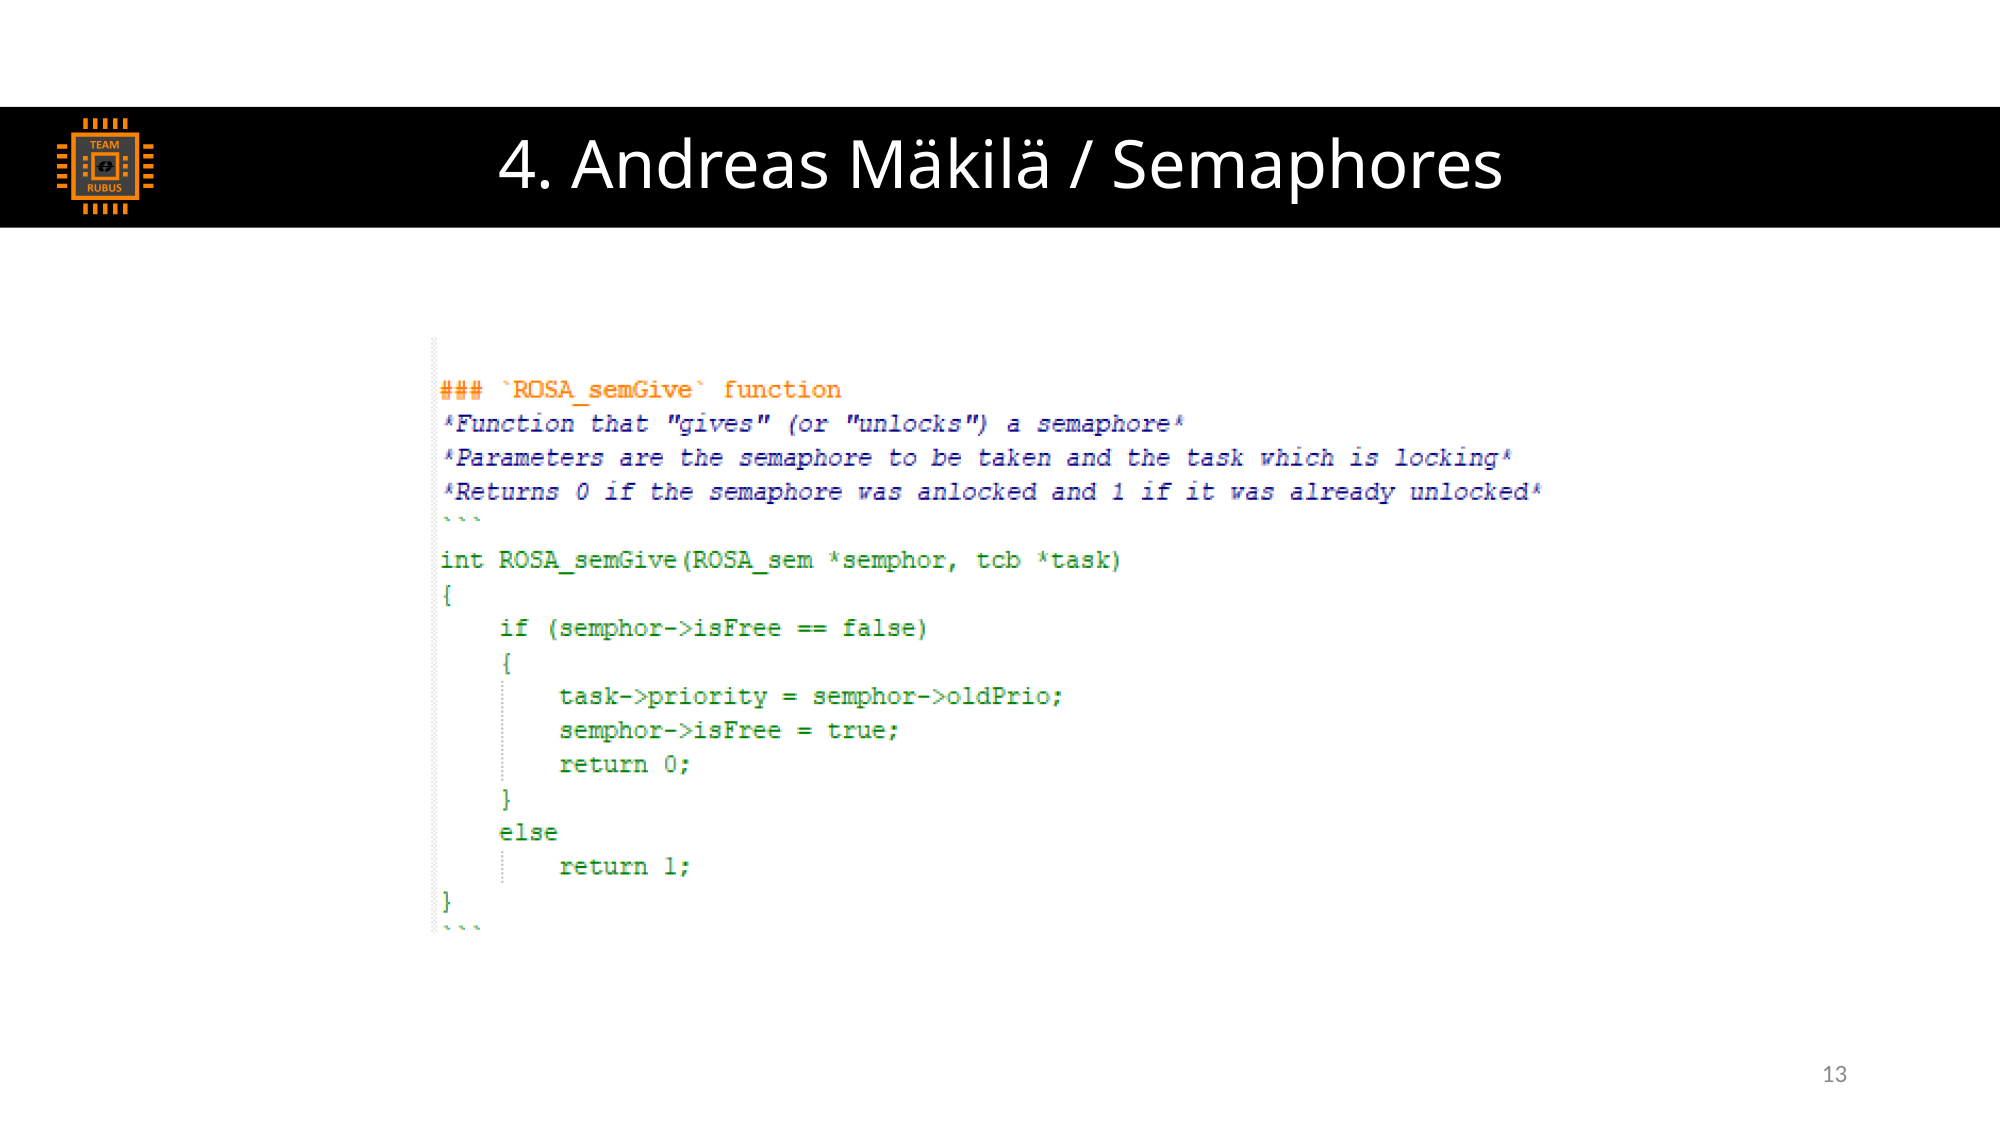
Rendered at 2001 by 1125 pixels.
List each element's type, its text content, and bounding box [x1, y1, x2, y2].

slide_number 13 [1412, 1042, 1863, 1103]
picture [431, 337, 1590, 933]
text_box [0, 106, 2000, 229]
text_box [180, 292, 1819, 1057]
picture [49, 114, 162, 221]
title 4. Andreas Mäkilä / Semaphores [91, 105, 1931, 228]
